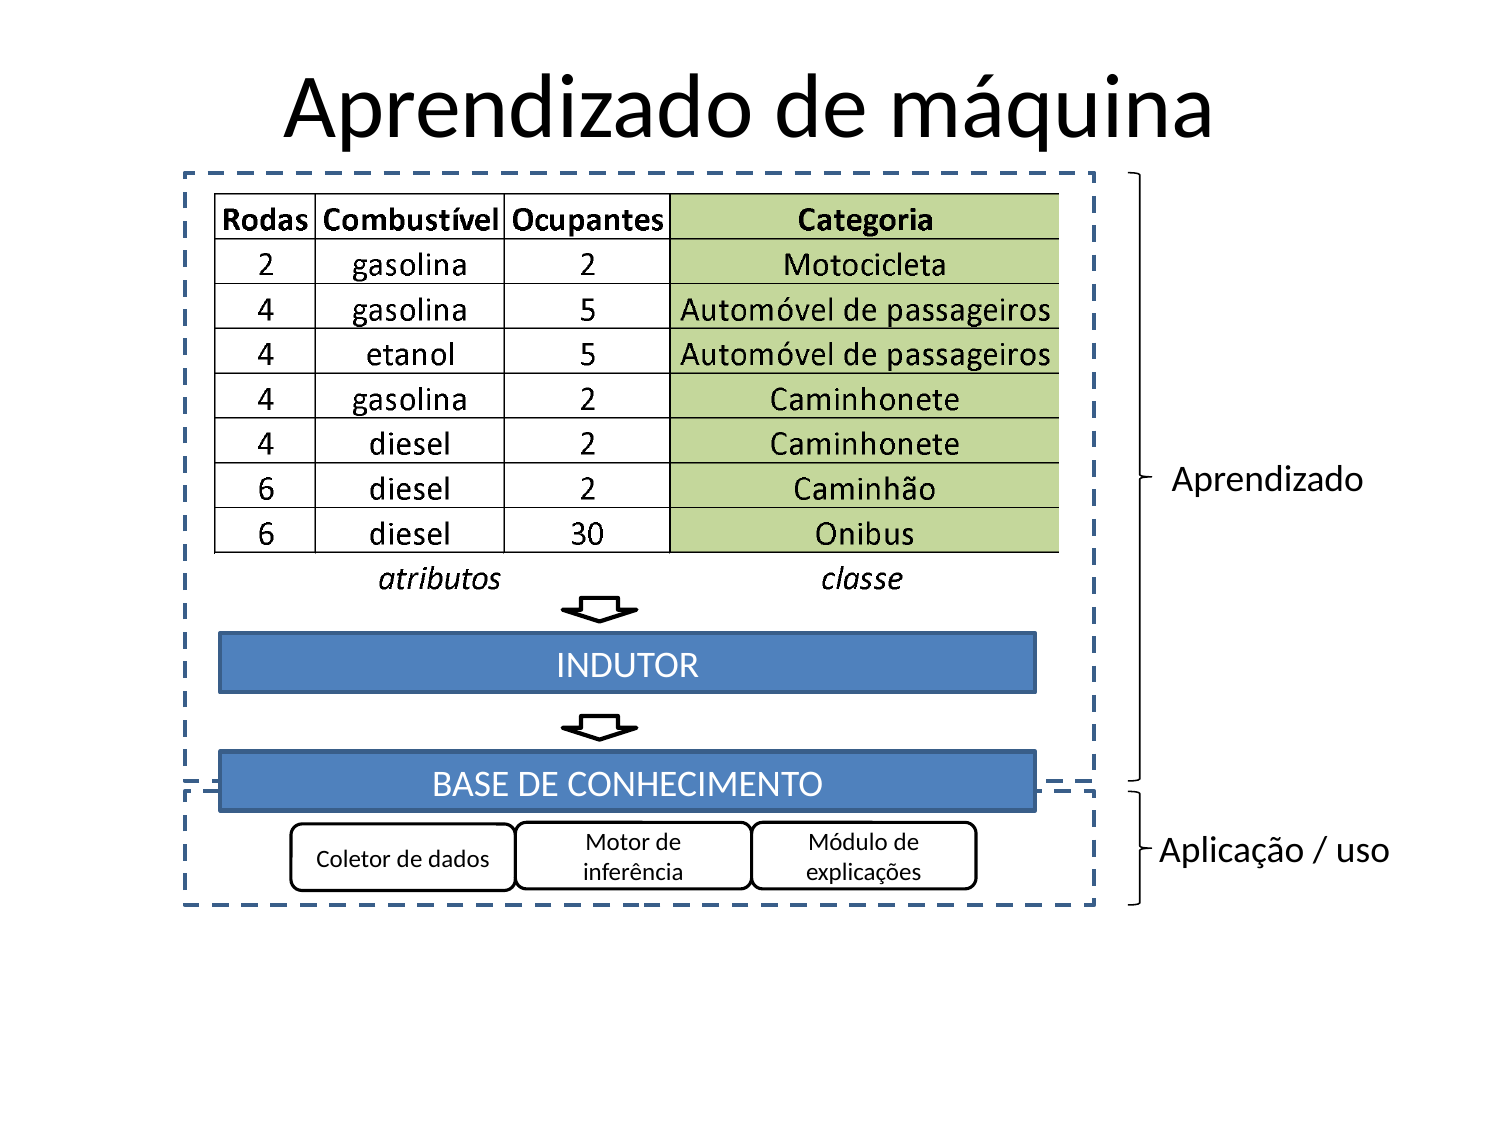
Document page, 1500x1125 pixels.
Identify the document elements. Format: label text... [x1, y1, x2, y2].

title Aprendizado de máquina [75, 7, 1425, 195]
text_box BASE DE CONHECIMENTO [220, 751, 1036, 811]
text_box INDUTOR [220, 633, 1036, 693]
picture [213, 193, 1060, 599]
text_box Módulo de explicações [751, 822, 977, 889]
text_box Aprendizado [1156, 446, 1391, 508]
text_box Aplicação / uso [1144, 817, 1408, 879]
text_box [1127, 172, 1152, 781]
text_box [562, 715, 637, 740]
text_box [1127, 791, 1144, 905]
text_box Motor de inferência [515, 822, 752, 889]
text_box [562, 605, 637, 622]
list [0, 196, 1321, 1094]
text_box Coletor de dados [290, 823, 516, 891]
